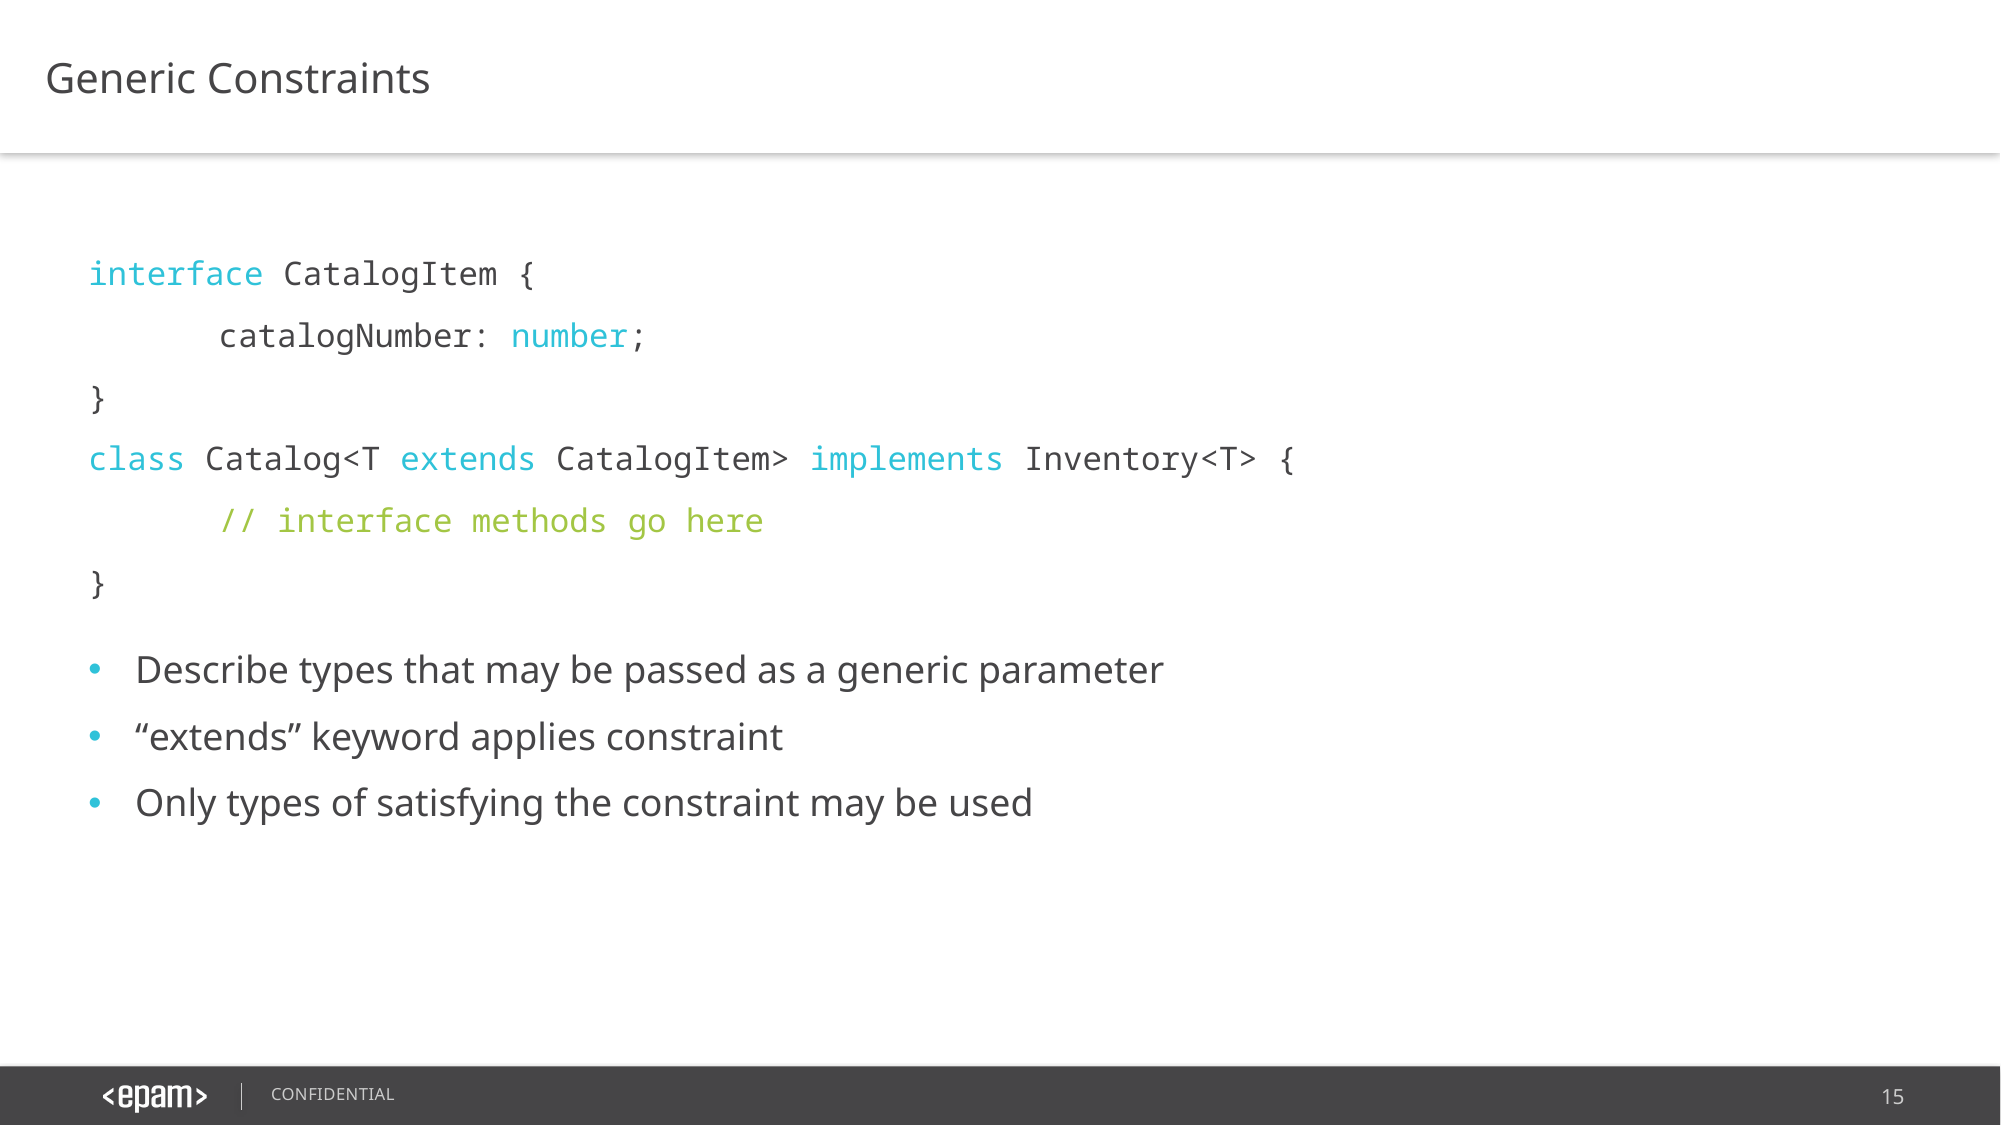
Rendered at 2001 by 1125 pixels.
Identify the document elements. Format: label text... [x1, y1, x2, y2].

list Generic Constraints [0, 0, 2000, 153]
list Describe types that may be passed as a generic parameter “extends” keyword applies constraint Only types of satisfying the constraint may be used [77, 631, 1901, 1034]
list interface CatalogItem { catalogNumber: number; } class Catalog<T extends CatalogItem> implements Inventory<T> { // interface methods go here } [77, 235, 1901, 608]
picture [102, 1085, 207, 1113]
